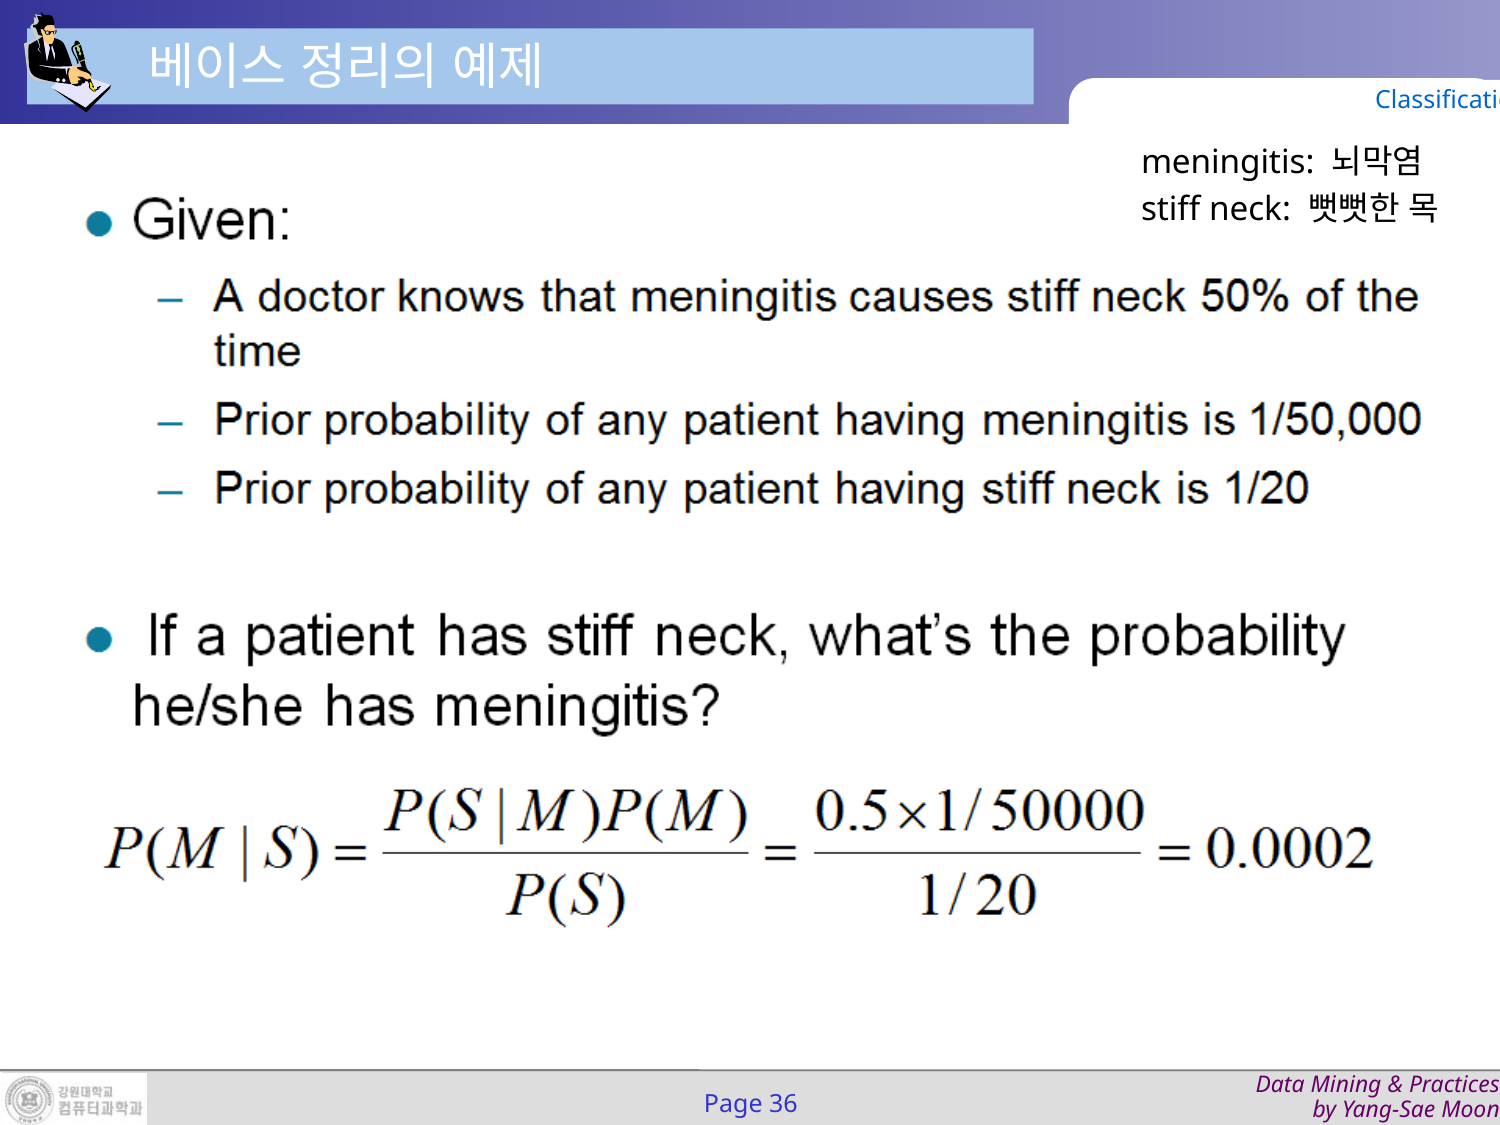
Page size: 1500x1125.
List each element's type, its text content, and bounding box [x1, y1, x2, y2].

picture [2, 1073, 147, 1125]
text_box Classification [1273, 78, 1500, 120]
picture [53, 184, 1446, 941]
text_box 베이스 정리의 예제 [133, 26, 1093, 102]
slide_number Page 36 [682, 1079, 819, 1124]
text_box meningitis: 뇌막염 stiff neck: 뻣뻣한 목 [1126, 133, 1481, 235]
